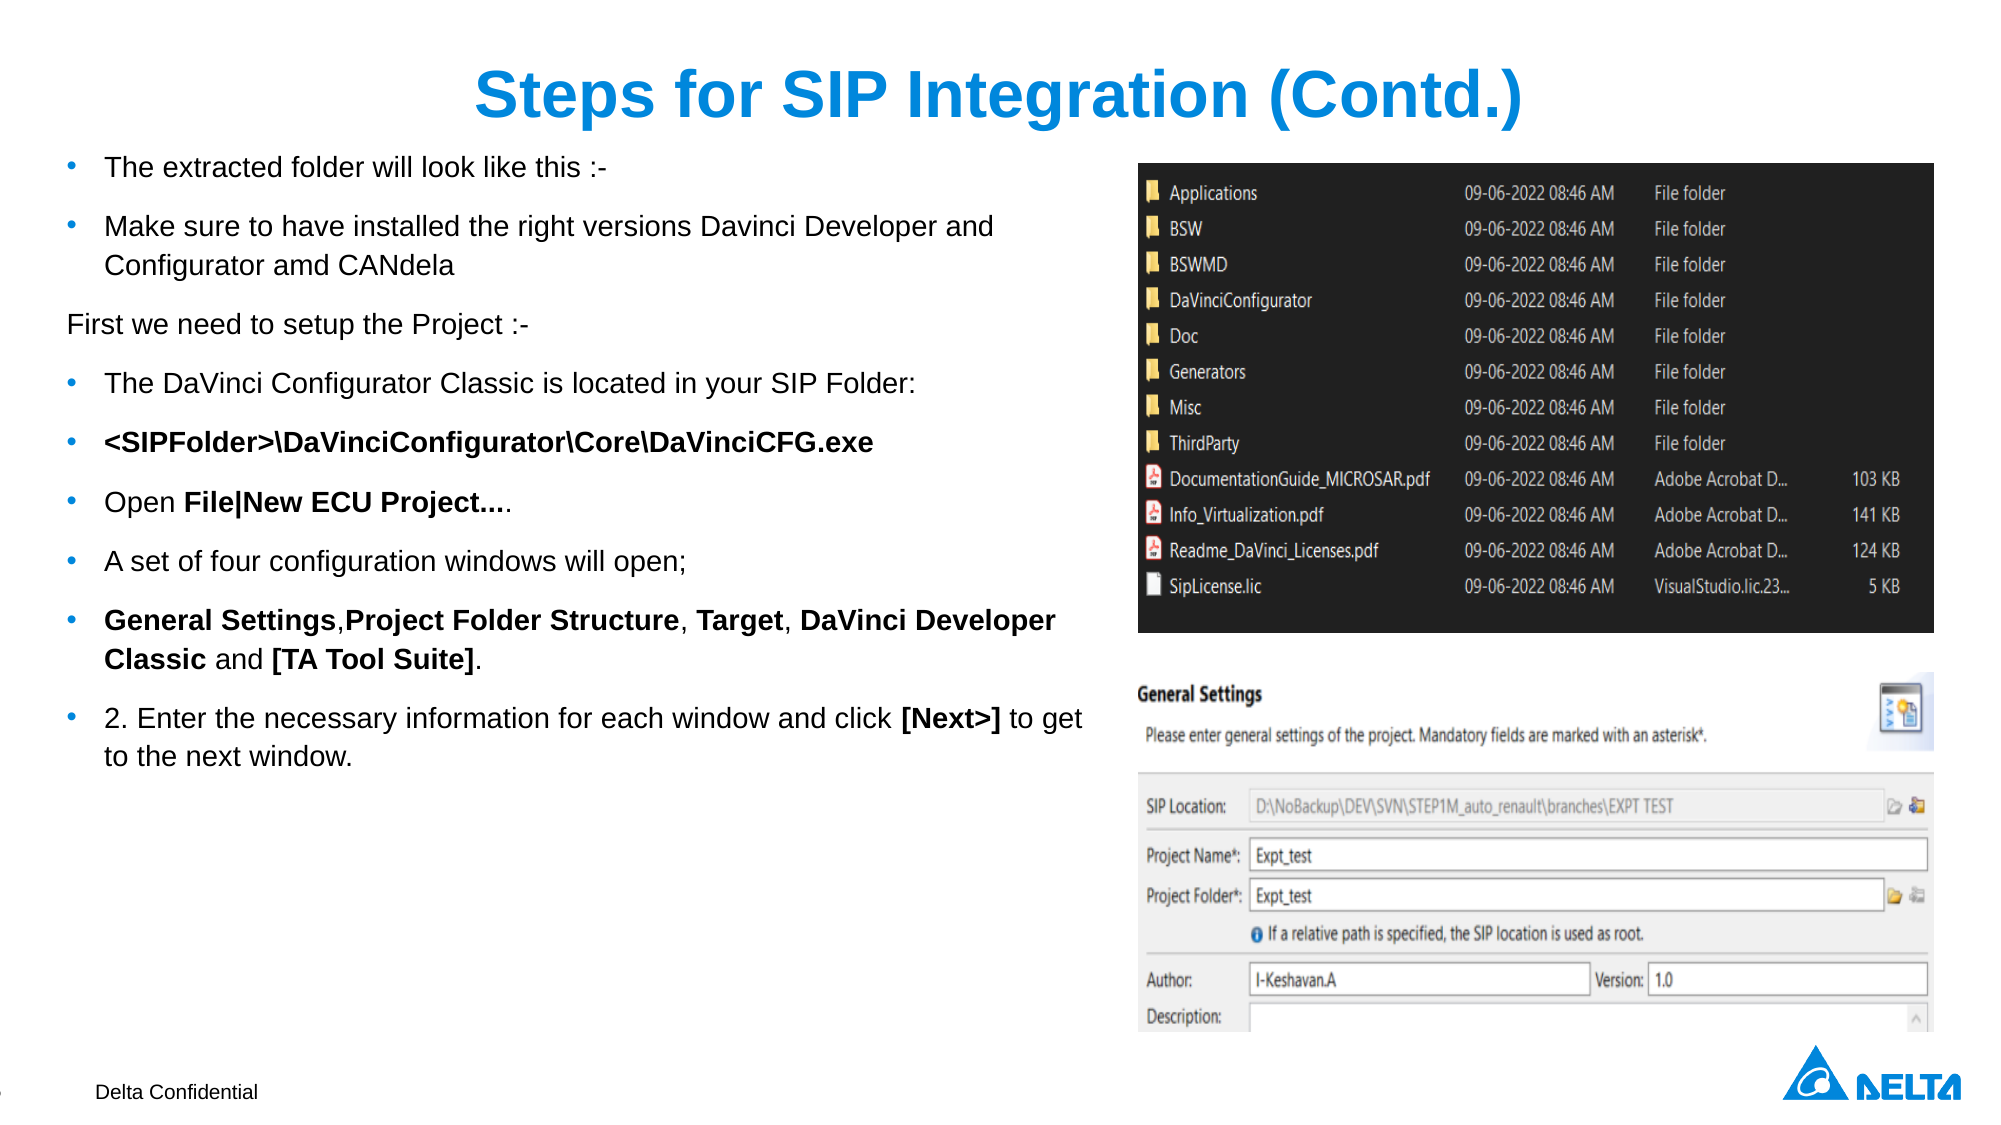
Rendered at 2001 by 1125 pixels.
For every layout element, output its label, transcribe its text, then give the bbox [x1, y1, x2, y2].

list The extracted folder will look like this :- Make sure to have installed the right versions Davinci Developer and Configurator amd CANdela First we need to setup the Project :- The DaVinci Configurator Classic is located in your SIP Folder: <SIPFolder>\DaVinciConfigurator\Core\DaVinciCFG.exe Open File|New ECU Project.... A set of four configuration windows will open; General Settings,Project Folder Structure, Target, DaVinci Developer Classic and [TA Tool Suite]. 2. Enter the necessary information for each window and click [Next>] to get to the next window. [66, 164, 1086, 1005]
picture [1138, 163, 1934, 633]
title Steps for SIP Integration (Contd.) [66, 52, 1934, 164]
picture [1138, 672, 1984, 1123]
